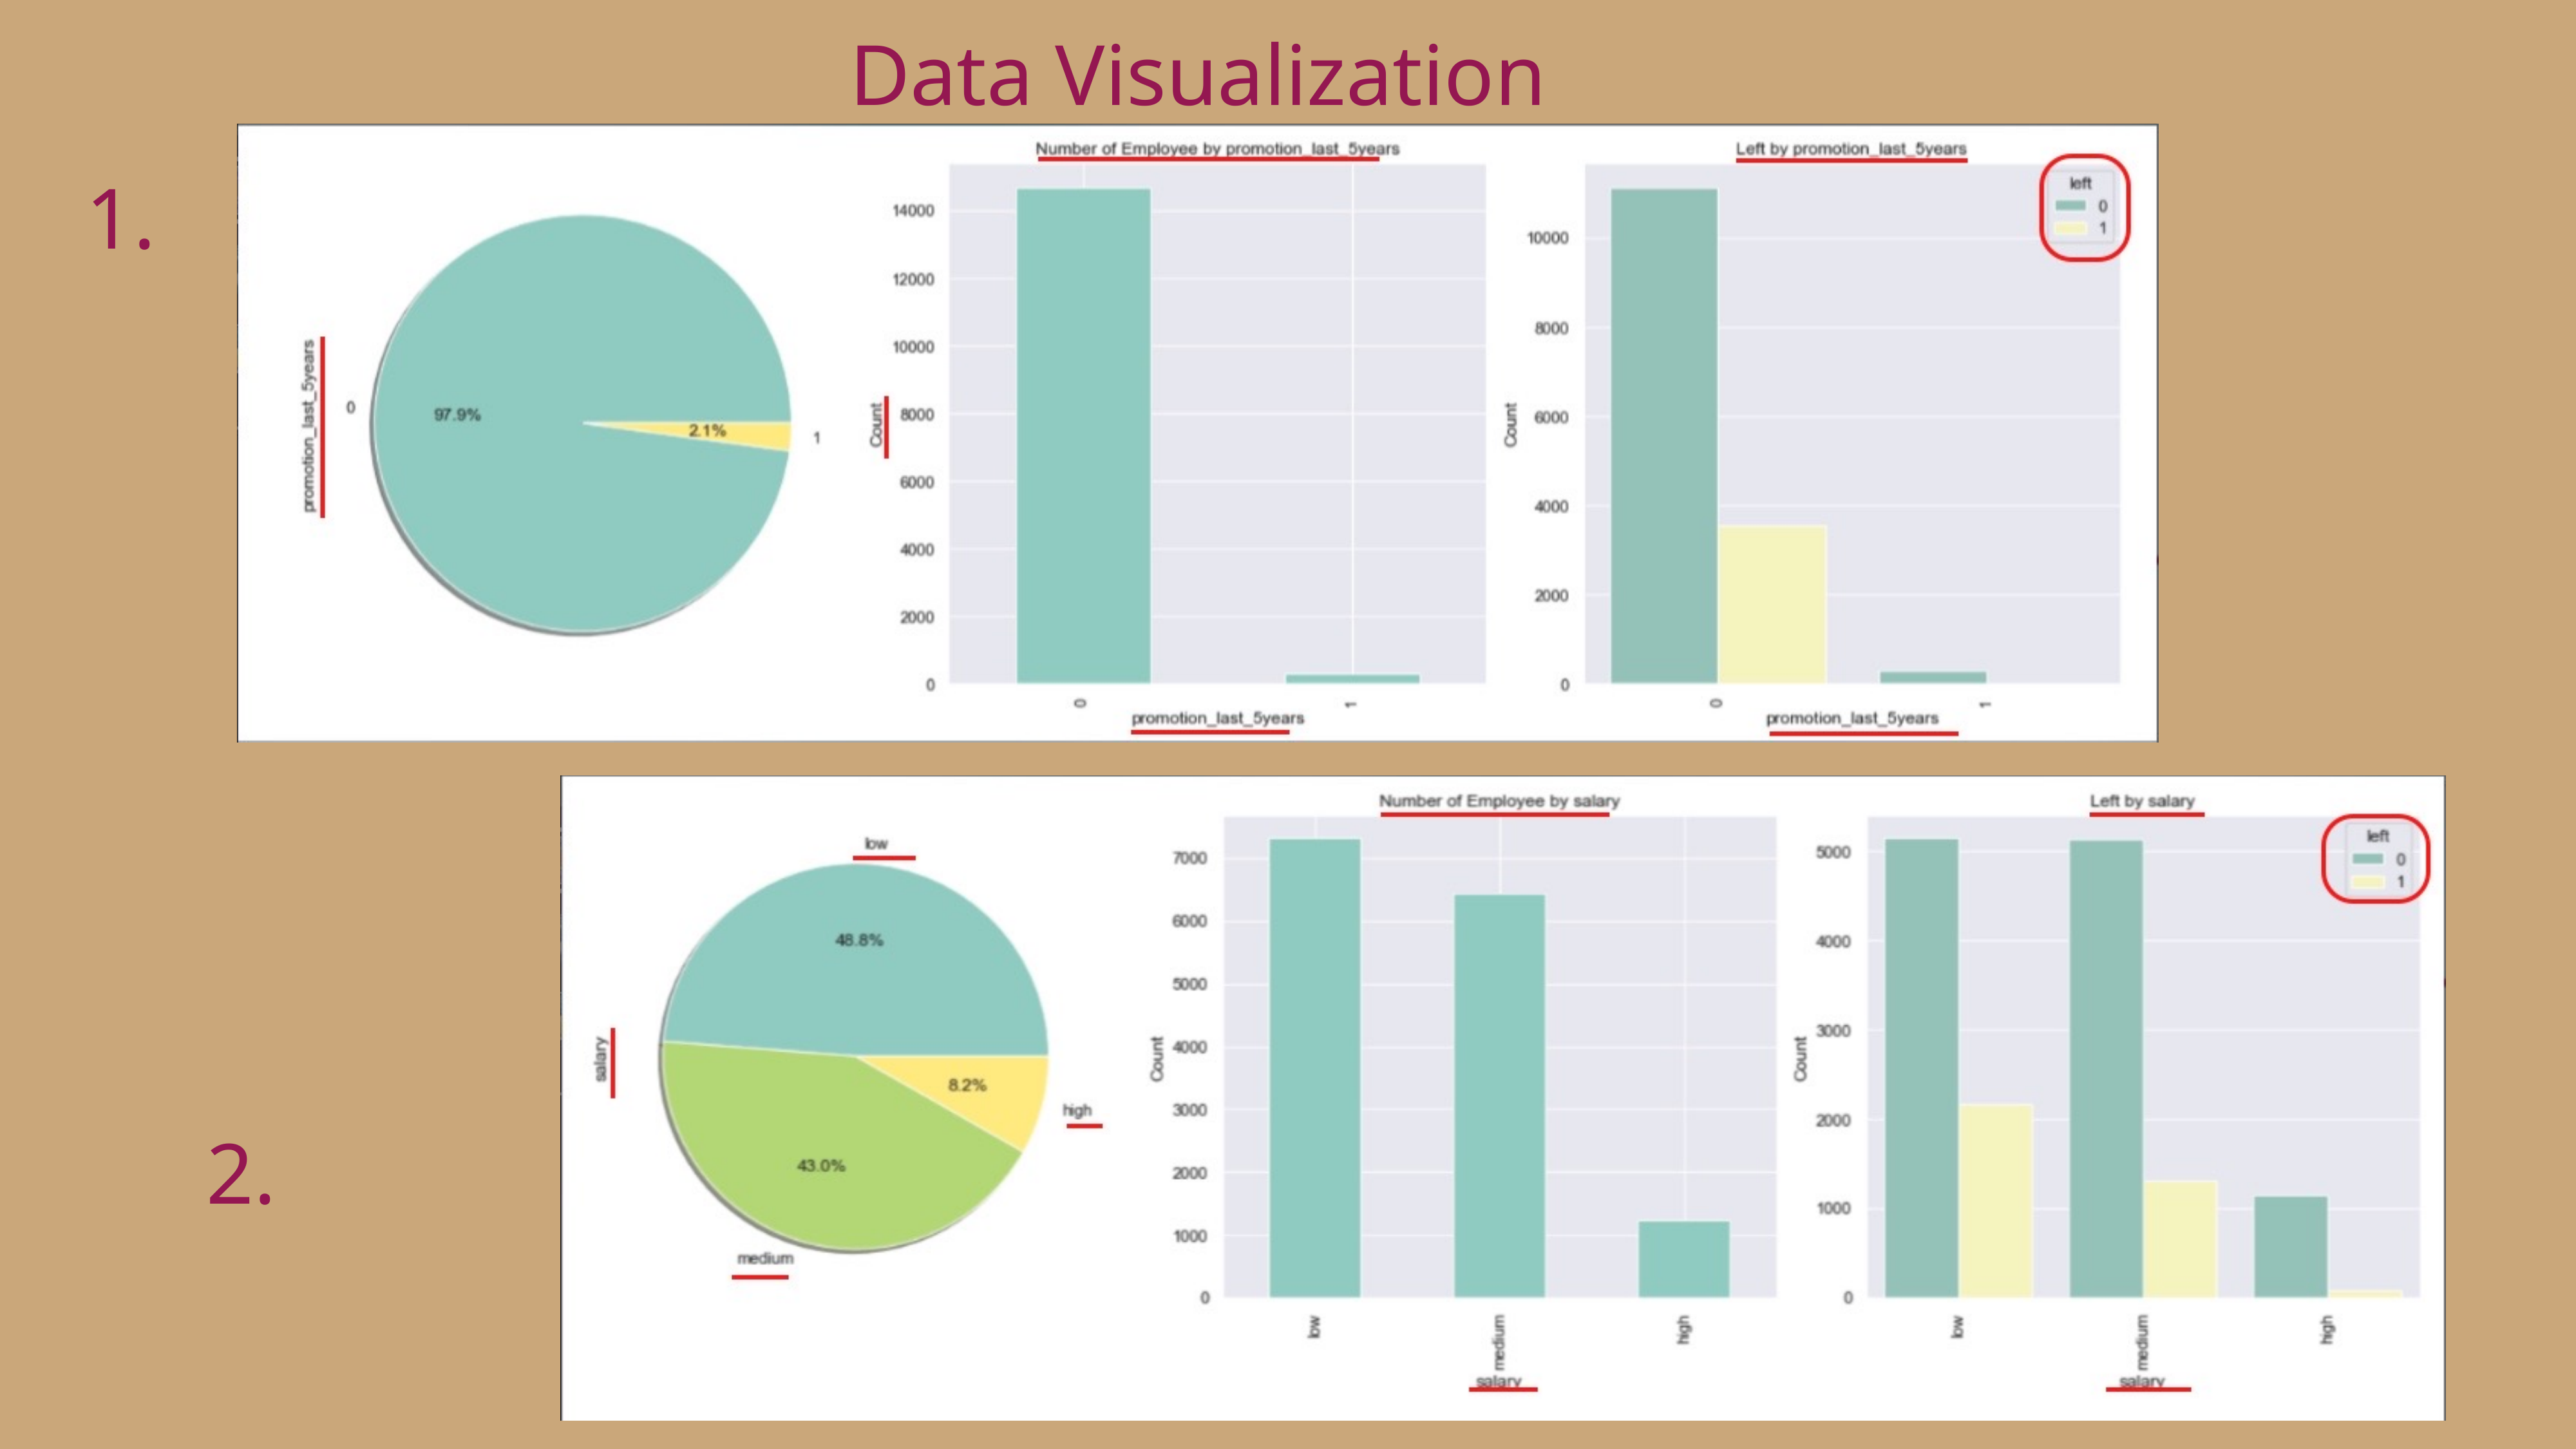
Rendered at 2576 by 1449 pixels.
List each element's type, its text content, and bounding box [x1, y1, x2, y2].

text_box 2. [200, 1115, 282, 1226]
text_box Data Visualization [844, 17, 1553, 122]
text_box 1. [80, 160, 162, 271]
picture [0, 0, 2576, 1449]
